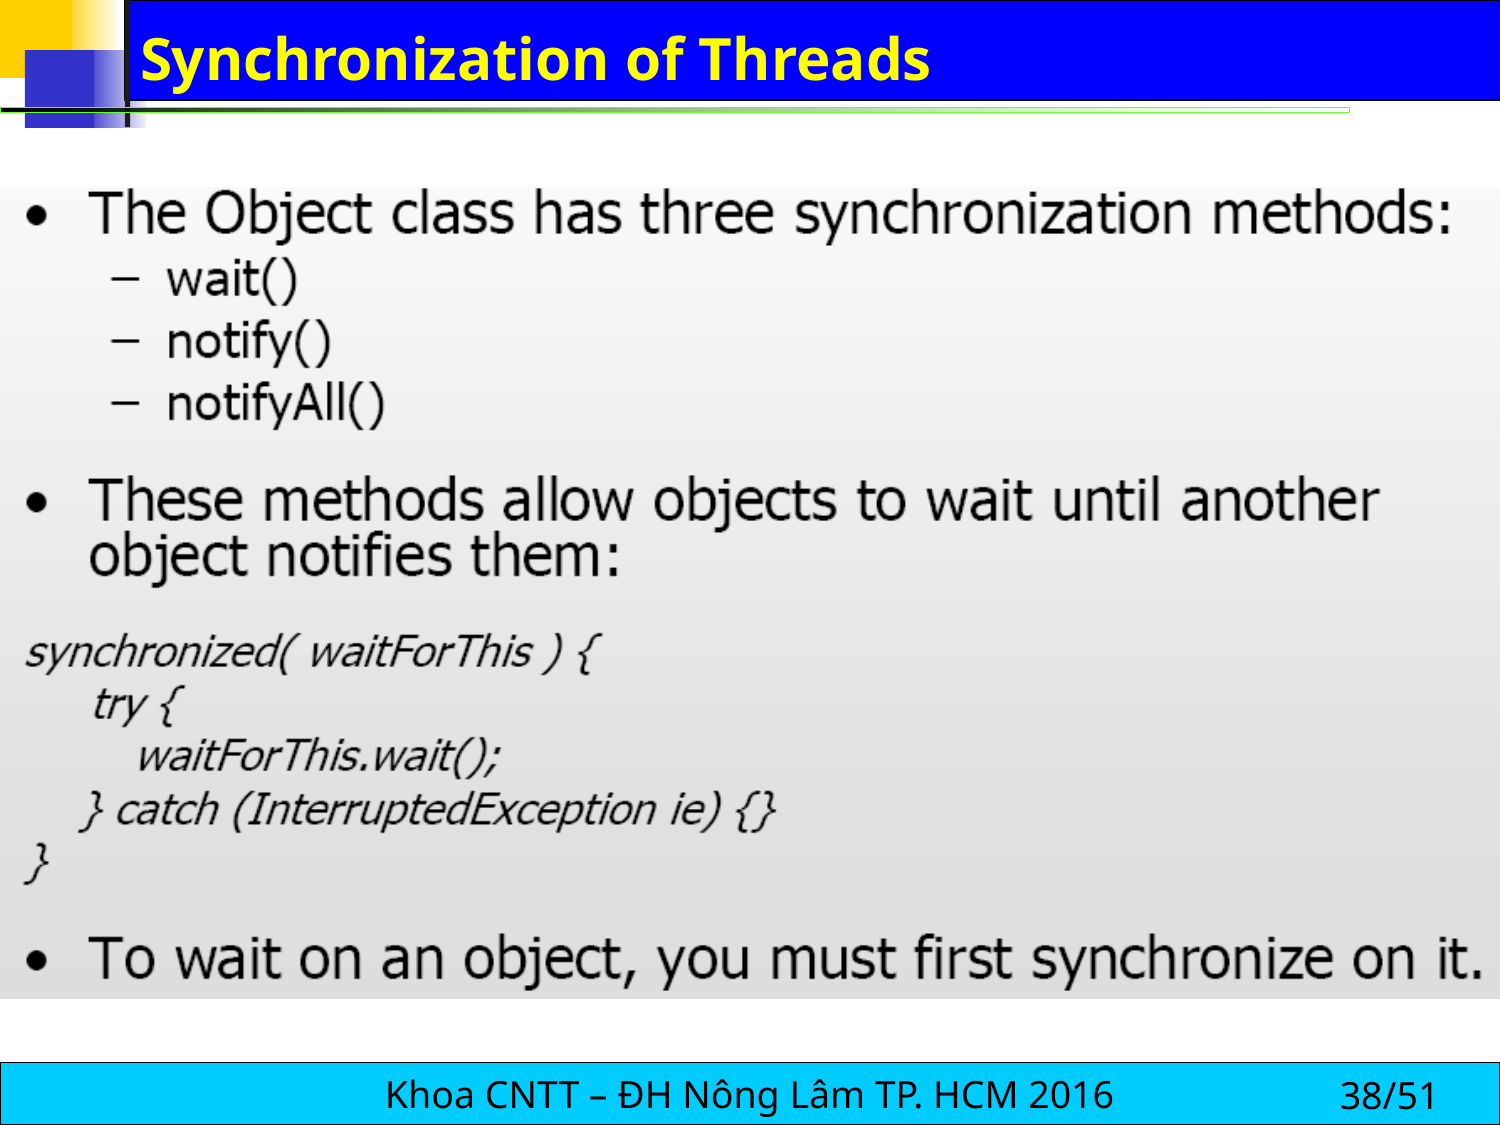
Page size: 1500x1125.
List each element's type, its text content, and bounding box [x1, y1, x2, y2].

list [0, 187, 1500, 999]
title Synchronization of Threads [124, 12, 1467, 101]
